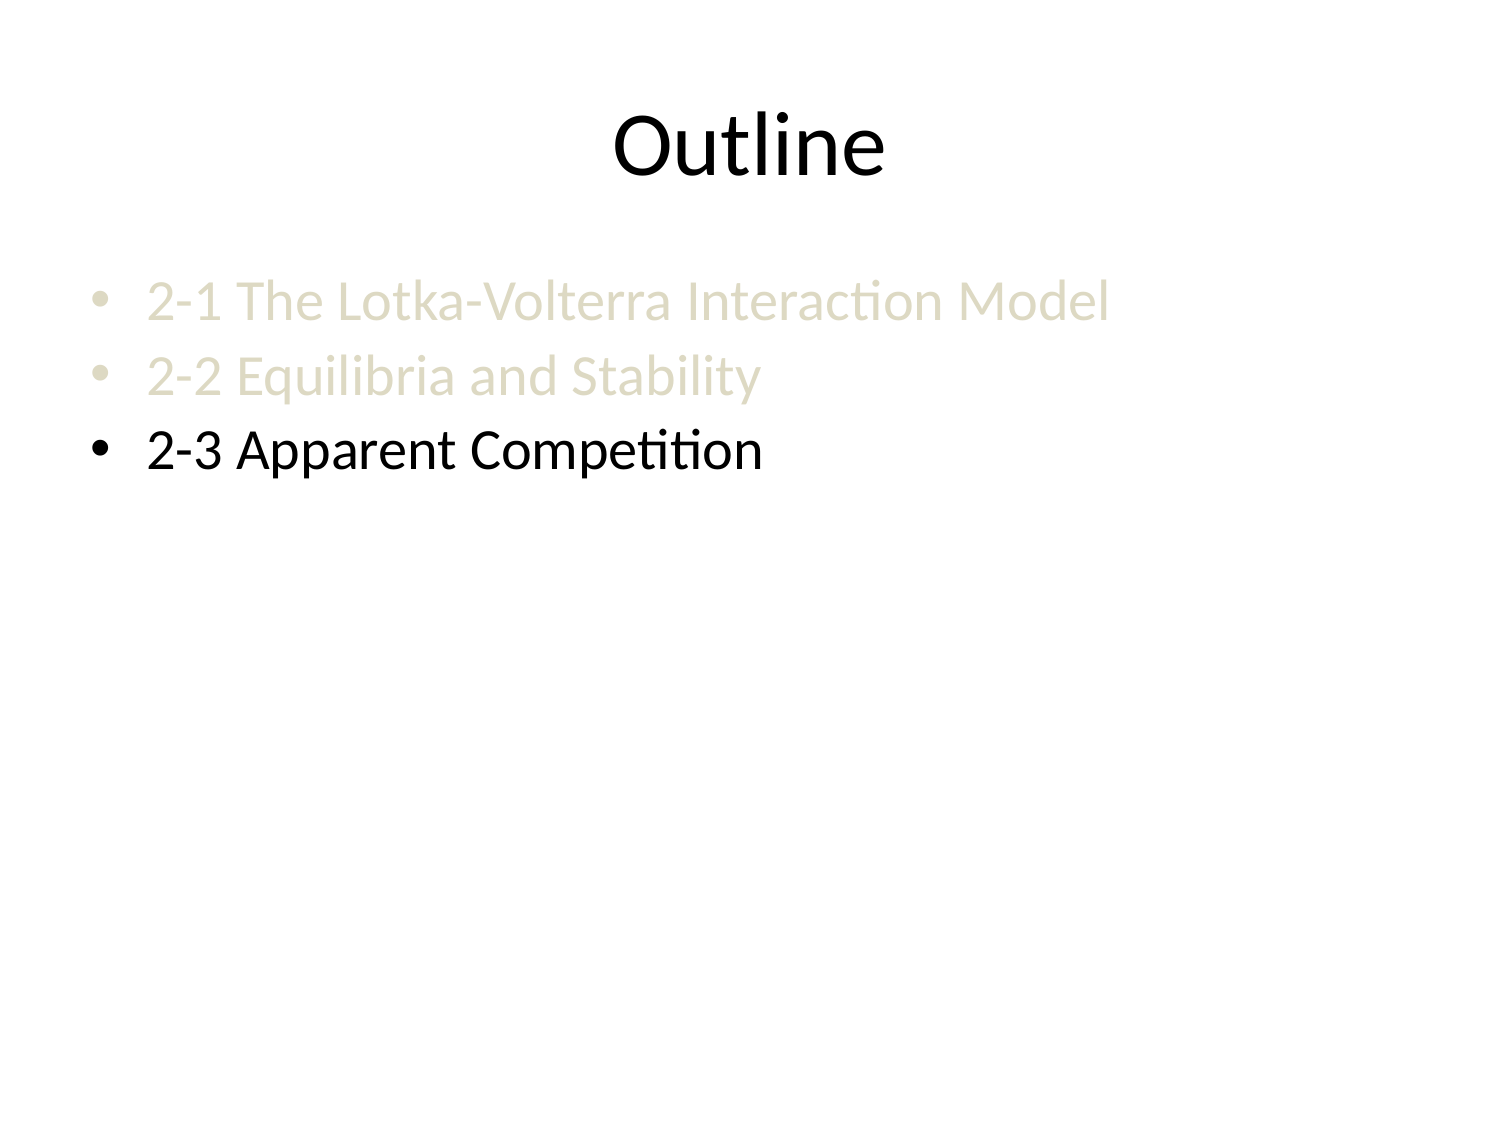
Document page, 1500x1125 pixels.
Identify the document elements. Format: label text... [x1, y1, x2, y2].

list 2-1 The Lotka-Volterra Interaction Model 2-2 Equilibria and Stability 2-3 Apparent Competition [75, 262, 1425, 1005]
title Outline [75, 45, 1425, 233]
